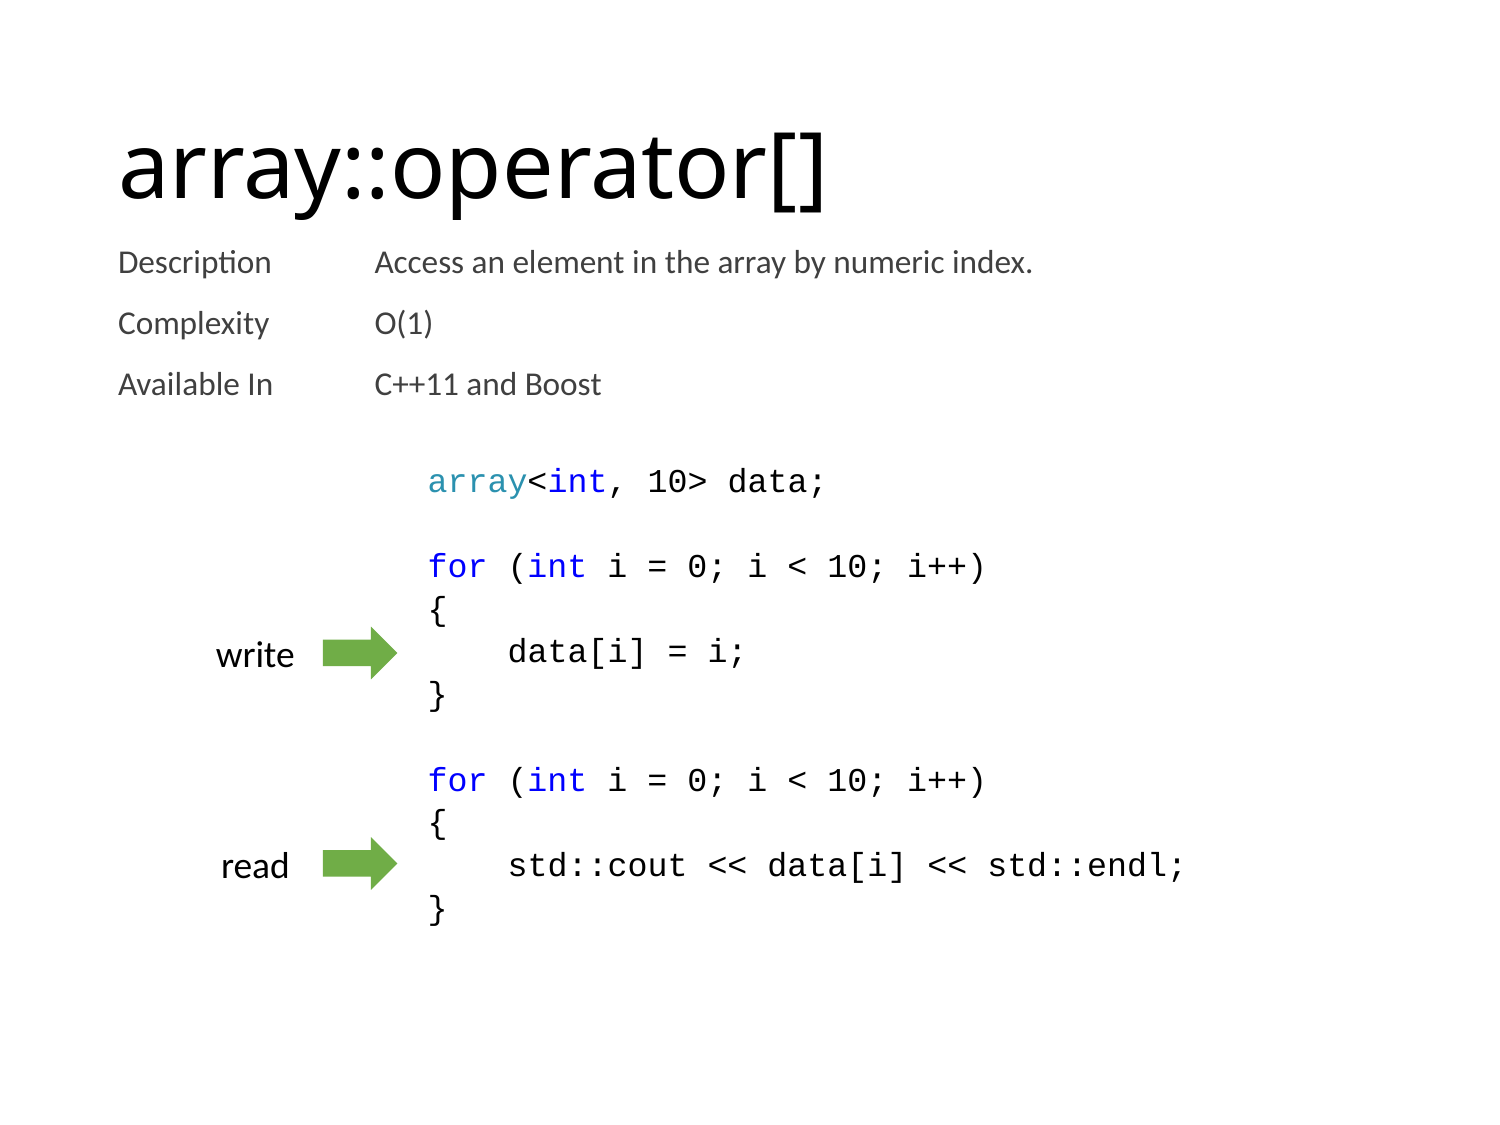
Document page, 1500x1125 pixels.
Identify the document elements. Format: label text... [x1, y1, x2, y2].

table_cell Complexity [103, 302, 360, 363]
text_box [321, 834, 399, 893]
title array::operator[] [103, 59, 1397, 278]
text_box [321, 624, 399, 682]
table_cell Available In [103, 363, 360, 424]
text_box array<int, 10> data; for (int i = 0; i < 10; i++) { data[i] = i; } for (int i = 0; i < 10; i++) { std::cout << data[i] << std::endl; } [412, 448, 1296, 934]
text_box write [196, 622, 315, 683]
table_cell O(1) [360, 302, 1337, 363]
table_header Description [103, 241, 360, 302]
text_box read [196, 833, 315, 893]
table_cell C++11 and Boost [360, 363, 1337, 424]
table_header Access an element in the array by numeric index. [360, 241, 1337, 302]
